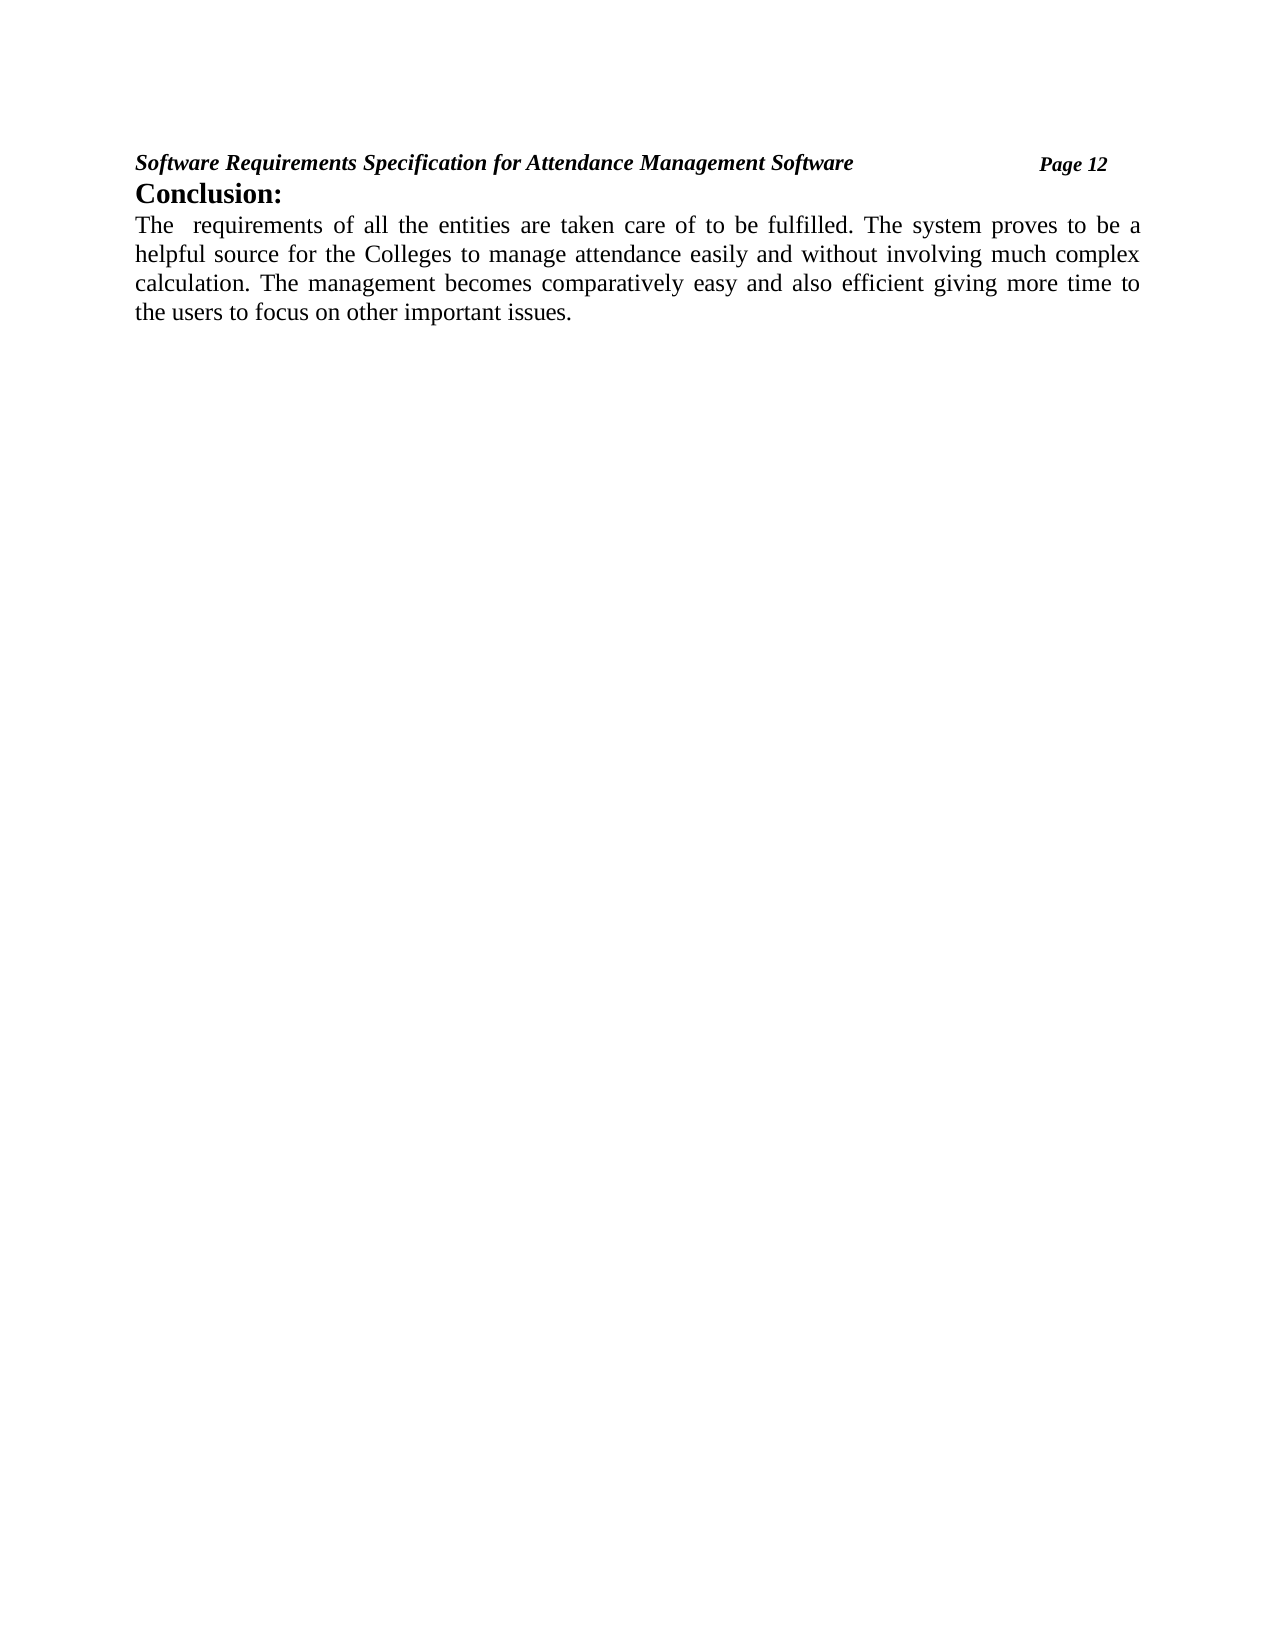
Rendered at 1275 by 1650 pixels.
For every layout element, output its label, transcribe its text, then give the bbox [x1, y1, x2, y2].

text_box Software Requirements Specification for Attendance Management Software Conclusion: The requirements of all the entities are taken care of to be fulfilled. The system proves to be a helpful source for the Colleges to manage attendance easily and without involving much complex calculation. The management becomes comparatively easy and also efficient giving more time to the users to focus on other important issues. [133, 146, 1141, 326]
